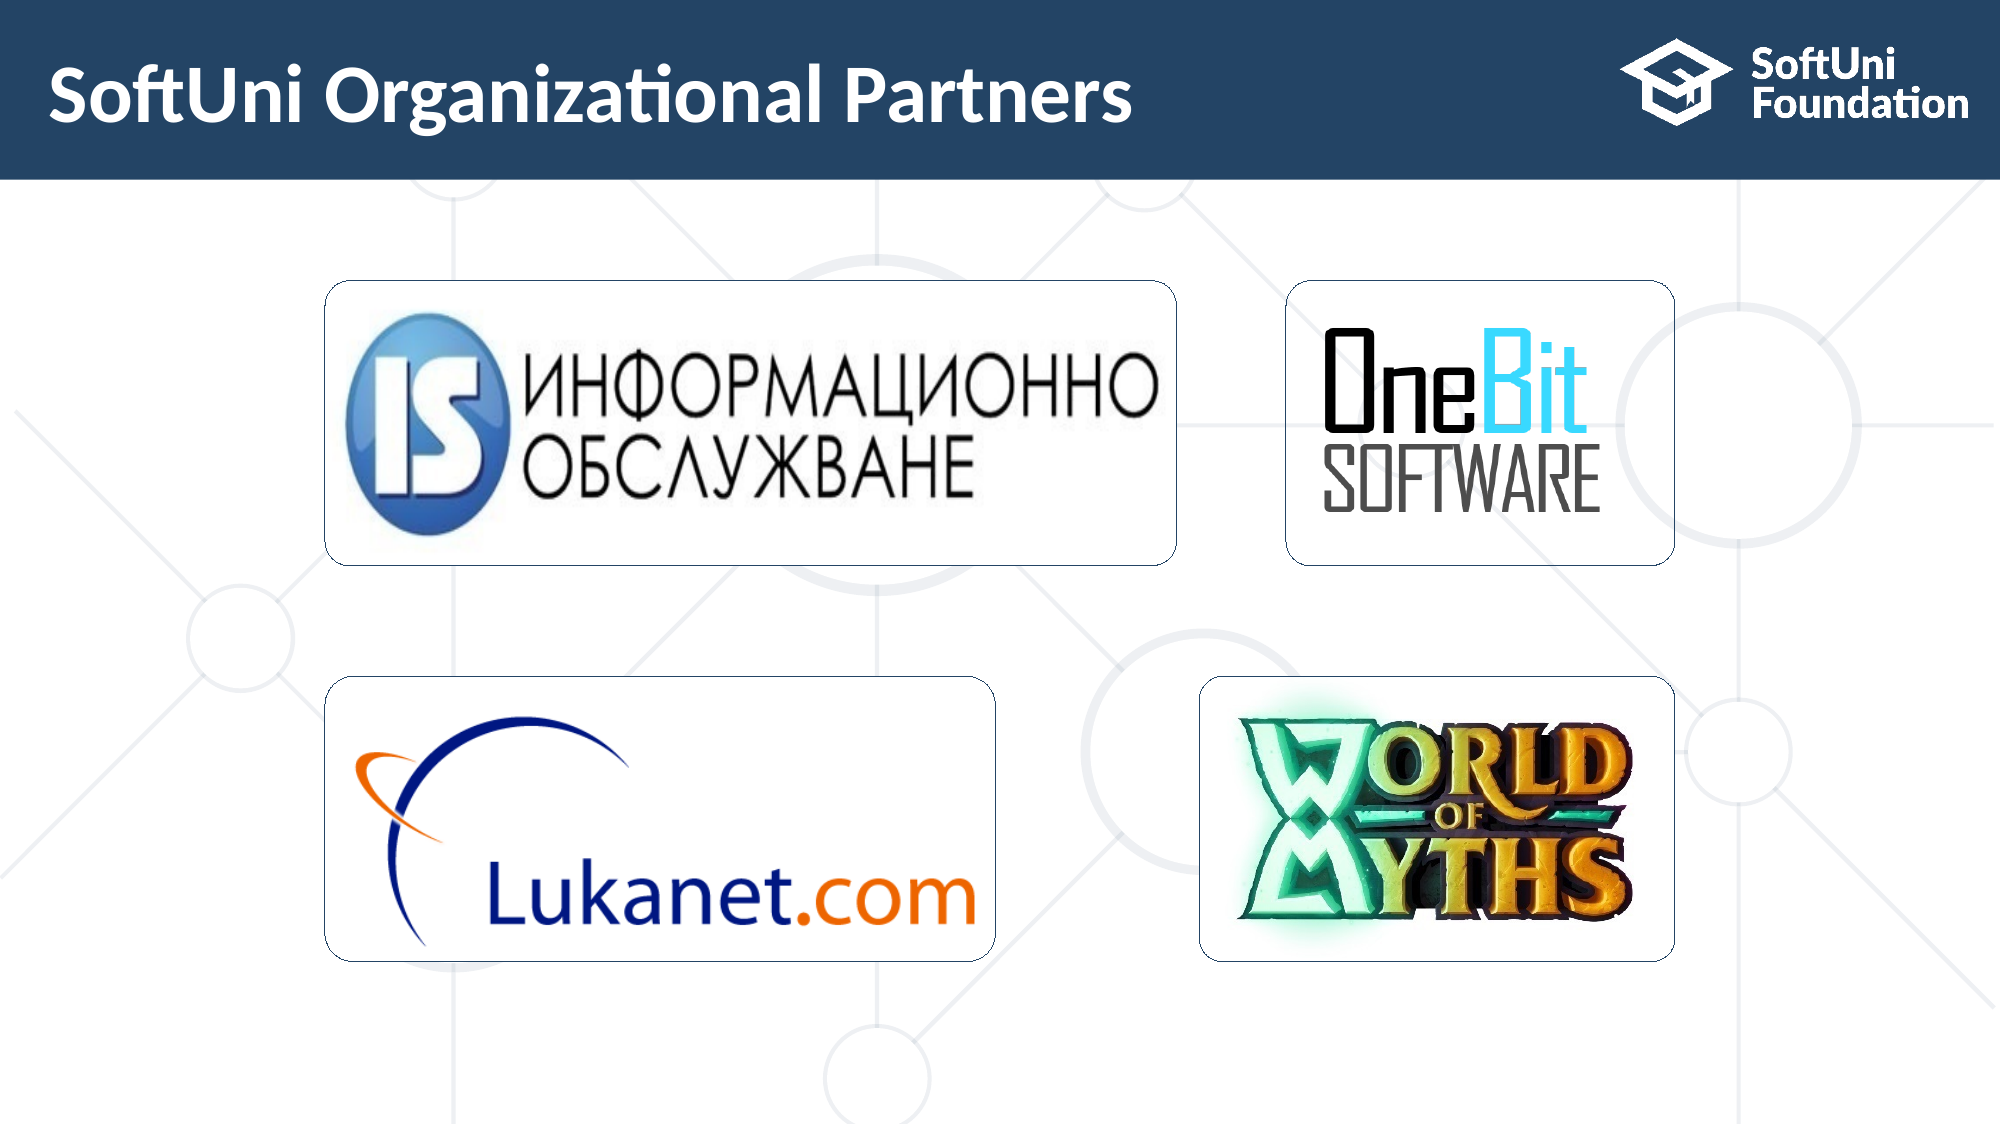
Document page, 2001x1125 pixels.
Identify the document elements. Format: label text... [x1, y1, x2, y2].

picture [1619, 38, 1968, 126]
title SoftUni Organizational Partners [31, 16, 1591, 162]
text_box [324, 280, 1676, 962]
